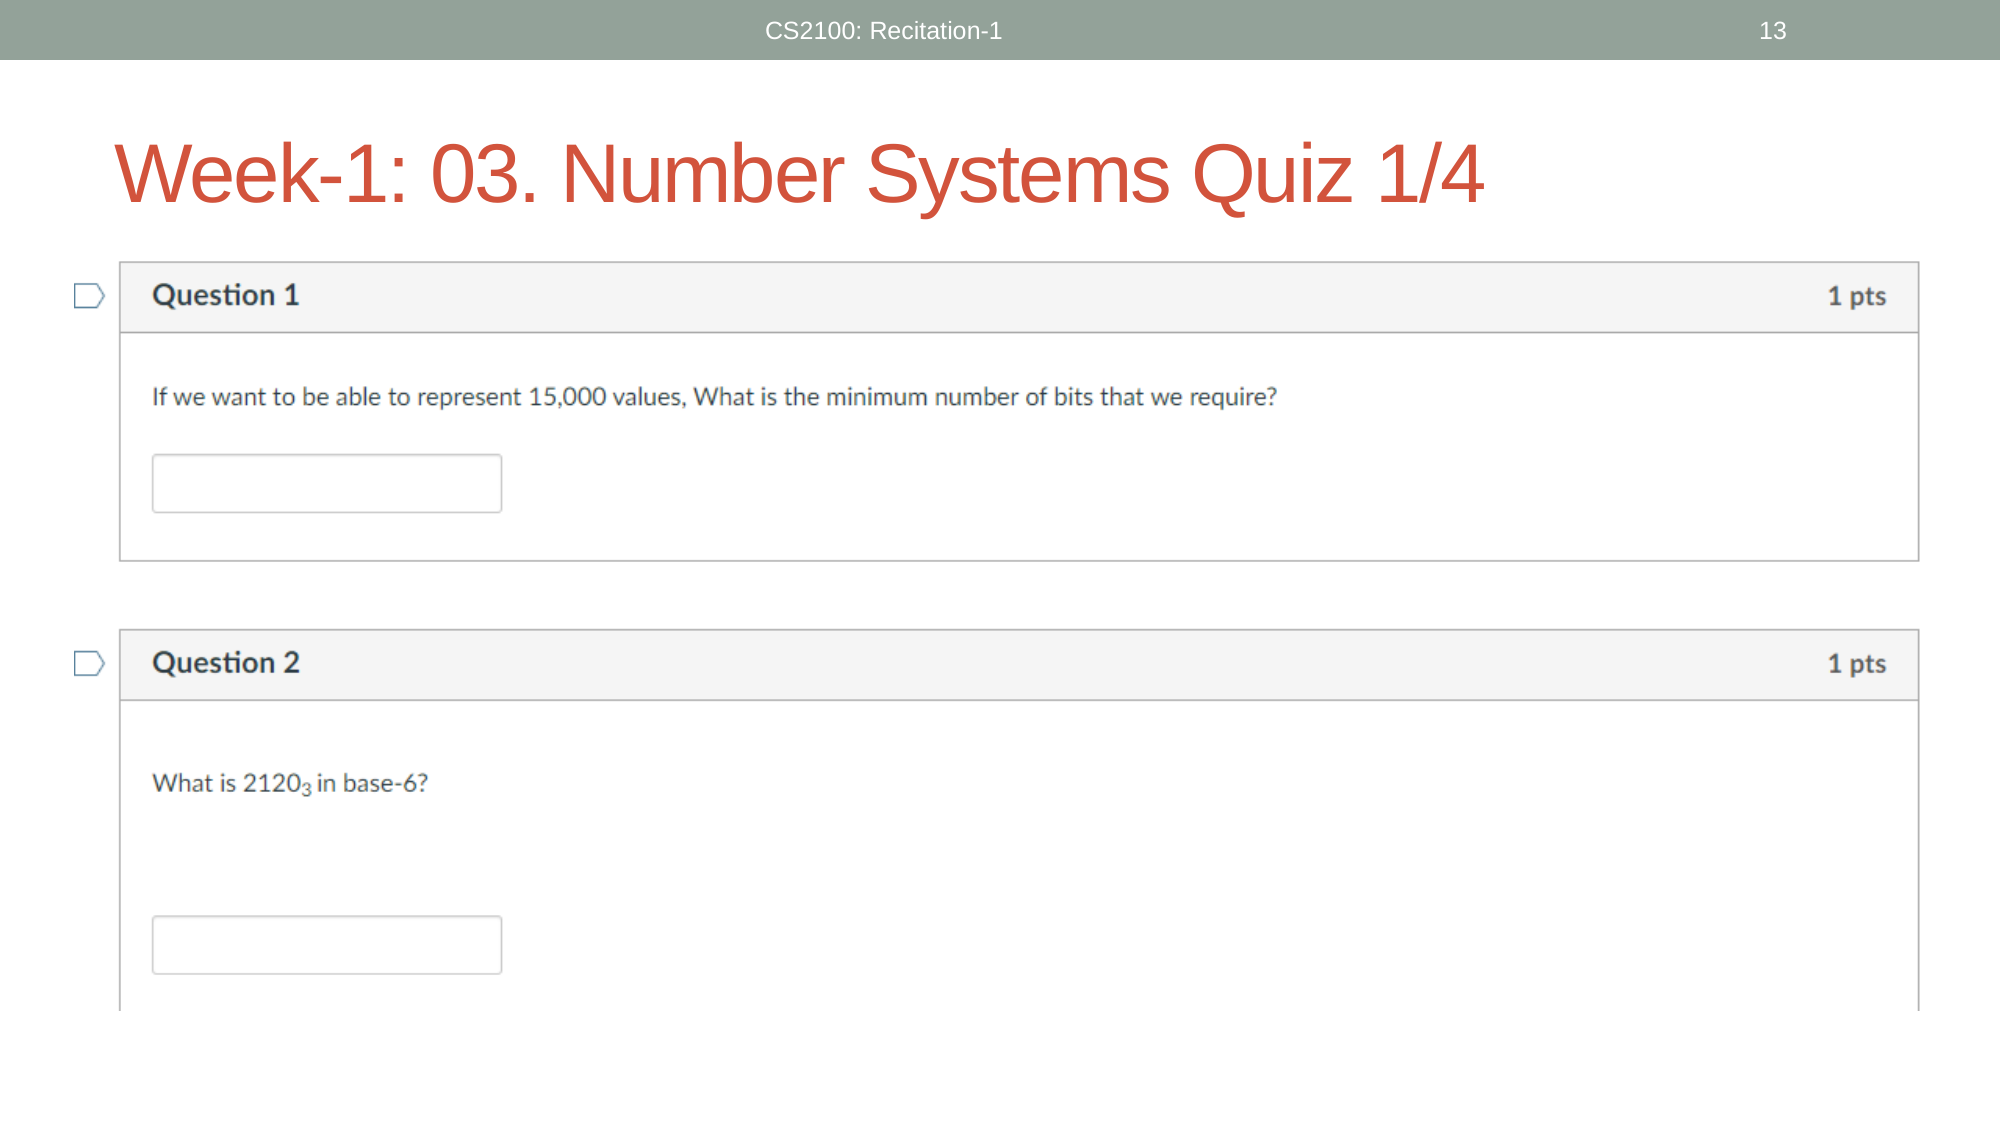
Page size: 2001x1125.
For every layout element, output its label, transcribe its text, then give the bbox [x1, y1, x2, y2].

slide_number 13 [1744, 3, 1900, 57]
title Week-1: 03. Number Systems Quiz 1/4 [99, 87, 1900, 233]
footer CS2100: Recitation-1 [750, 3, 1650, 57]
picture [74, 234, 1926, 1011]
